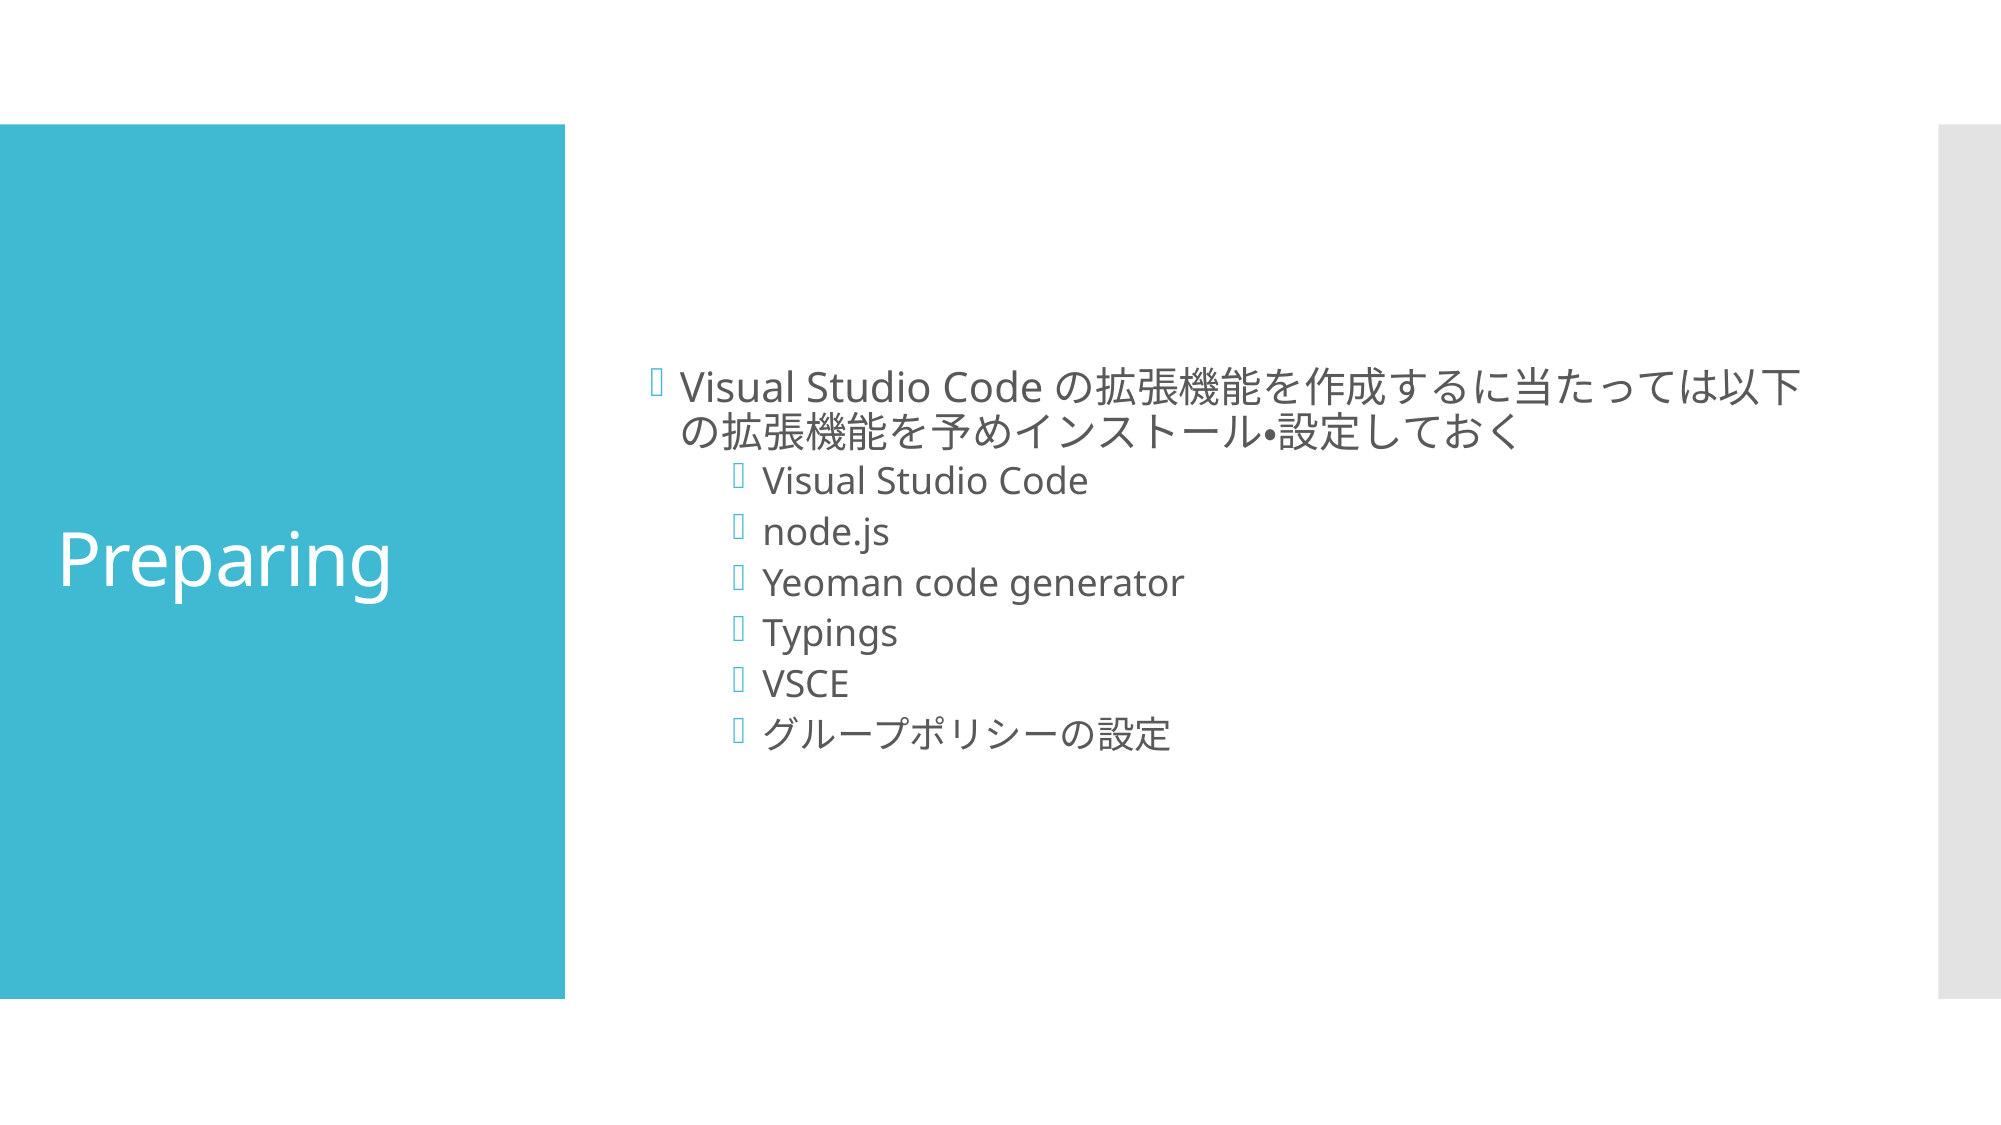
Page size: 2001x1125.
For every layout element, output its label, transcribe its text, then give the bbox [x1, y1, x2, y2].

title Preparing [41, 184, 525, 940]
list Visual Studio Codeの拡張機能を作成するに当たっては以下の拡張機能を予めインストール・設定しておく Visual Studio Code node.js Yeoman code generator Typings VSCE グループポリシーの設定 [634, 141, 1835, 982]
